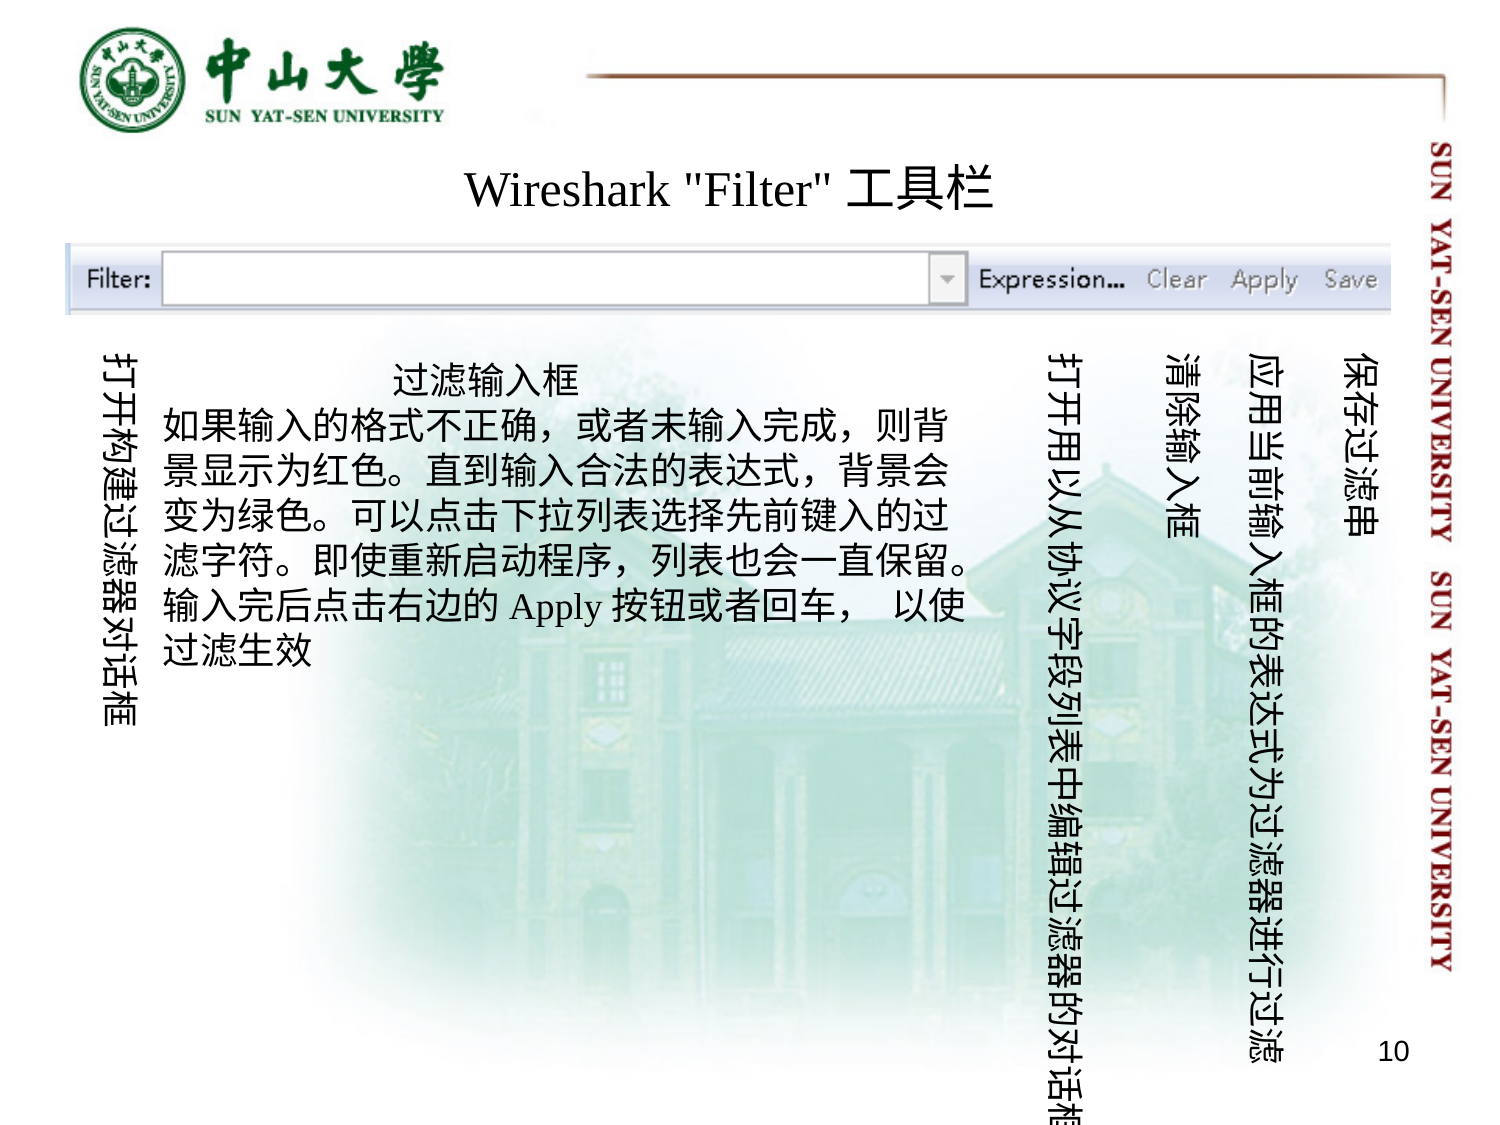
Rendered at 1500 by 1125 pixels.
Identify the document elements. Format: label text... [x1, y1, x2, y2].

slide_number 10 [1074, 1024, 1426, 1103]
text_box 过滤输入框 如果输入的格式不正确，或者未输入完成，则背 景显示为红色。直到输入合法的表达式，背景会 变为绿色。可以点击下拉列表选择先前键入的过 滤字符。即使重新启动程序，列表也会一直保留。 输入完后点击右边的Apply按钮或者回车， 以使 过滤生效 [147, 349, 1003, 680]
text_box 应用当前输入框的表达式为过滤器进行过滤 [1222, 338, 1298, 1024]
text_box 打开用以从协议字段列表中编辑过滤器的对话框 [1021, 338, 1097, 1125]
text_box 打开构建过滤器对话框 [76, 337, 152, 729]
text_box 清除输入框 [1139, 338, 1215, 541]
text_box 保存过滤串 [1317, 338, 1393, 541]
picture [0, 0, 1500, 1125]
text_box Wireshark "Filter"工具栏 [449, 149, 1010, 224]
